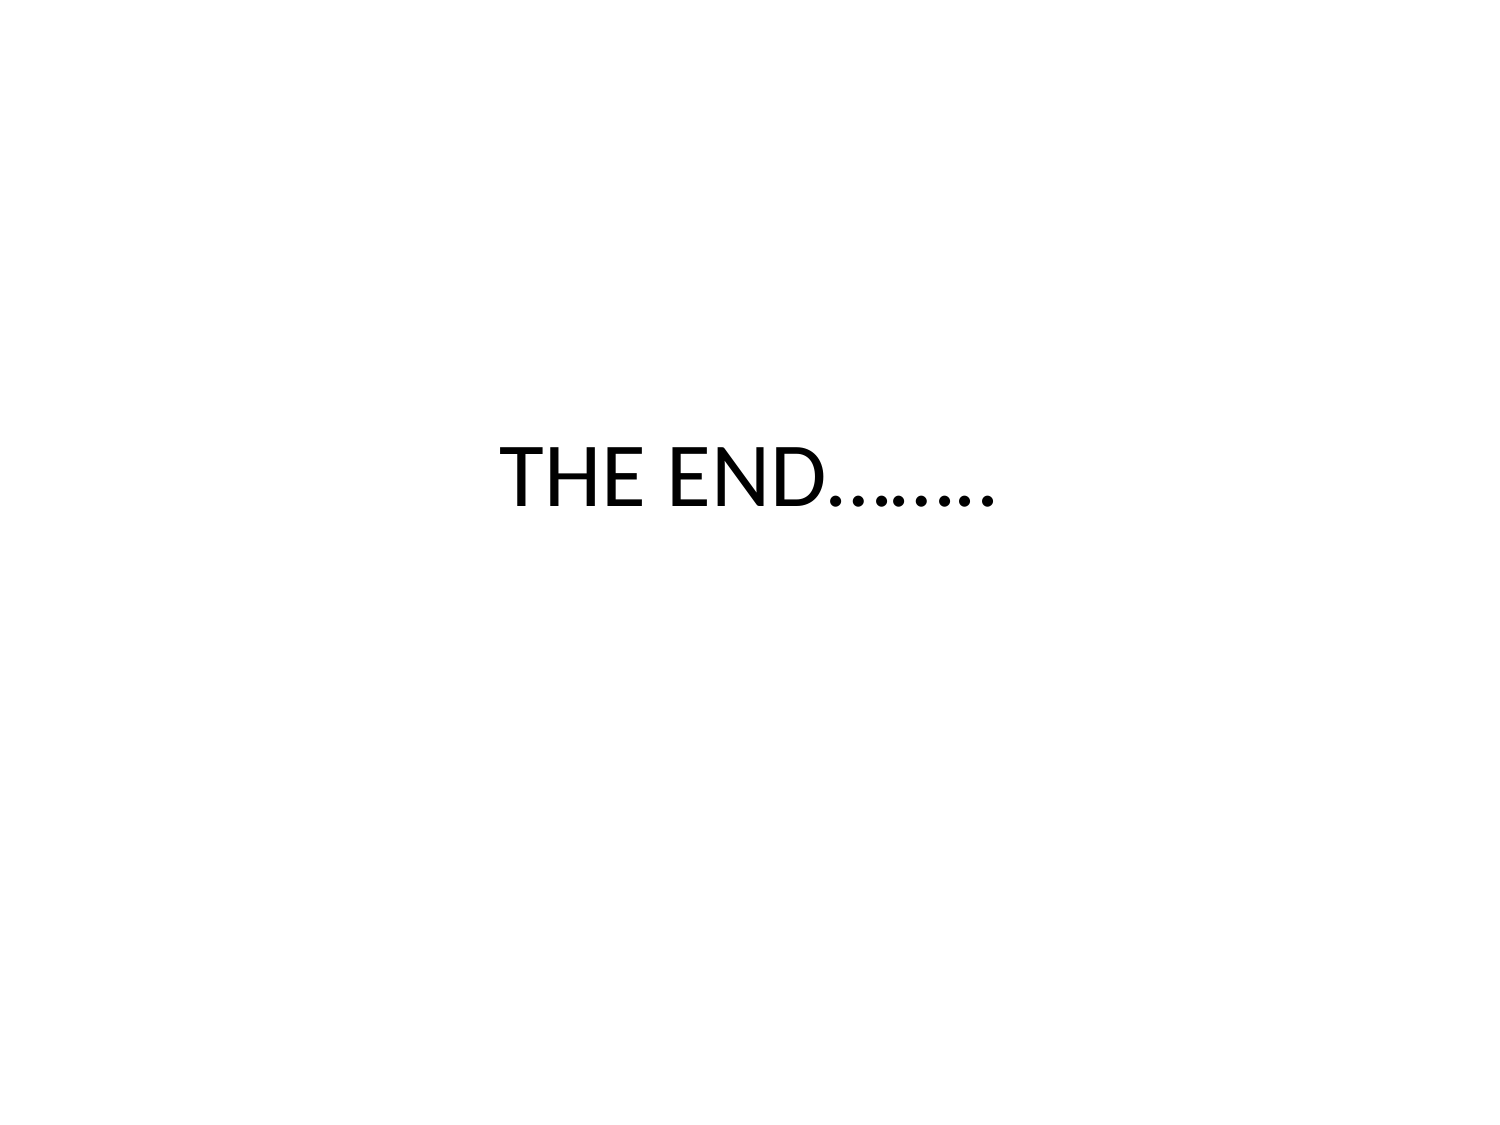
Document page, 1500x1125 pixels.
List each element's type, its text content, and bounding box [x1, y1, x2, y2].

title THE END…….. [112, 349, 1388, 591]
